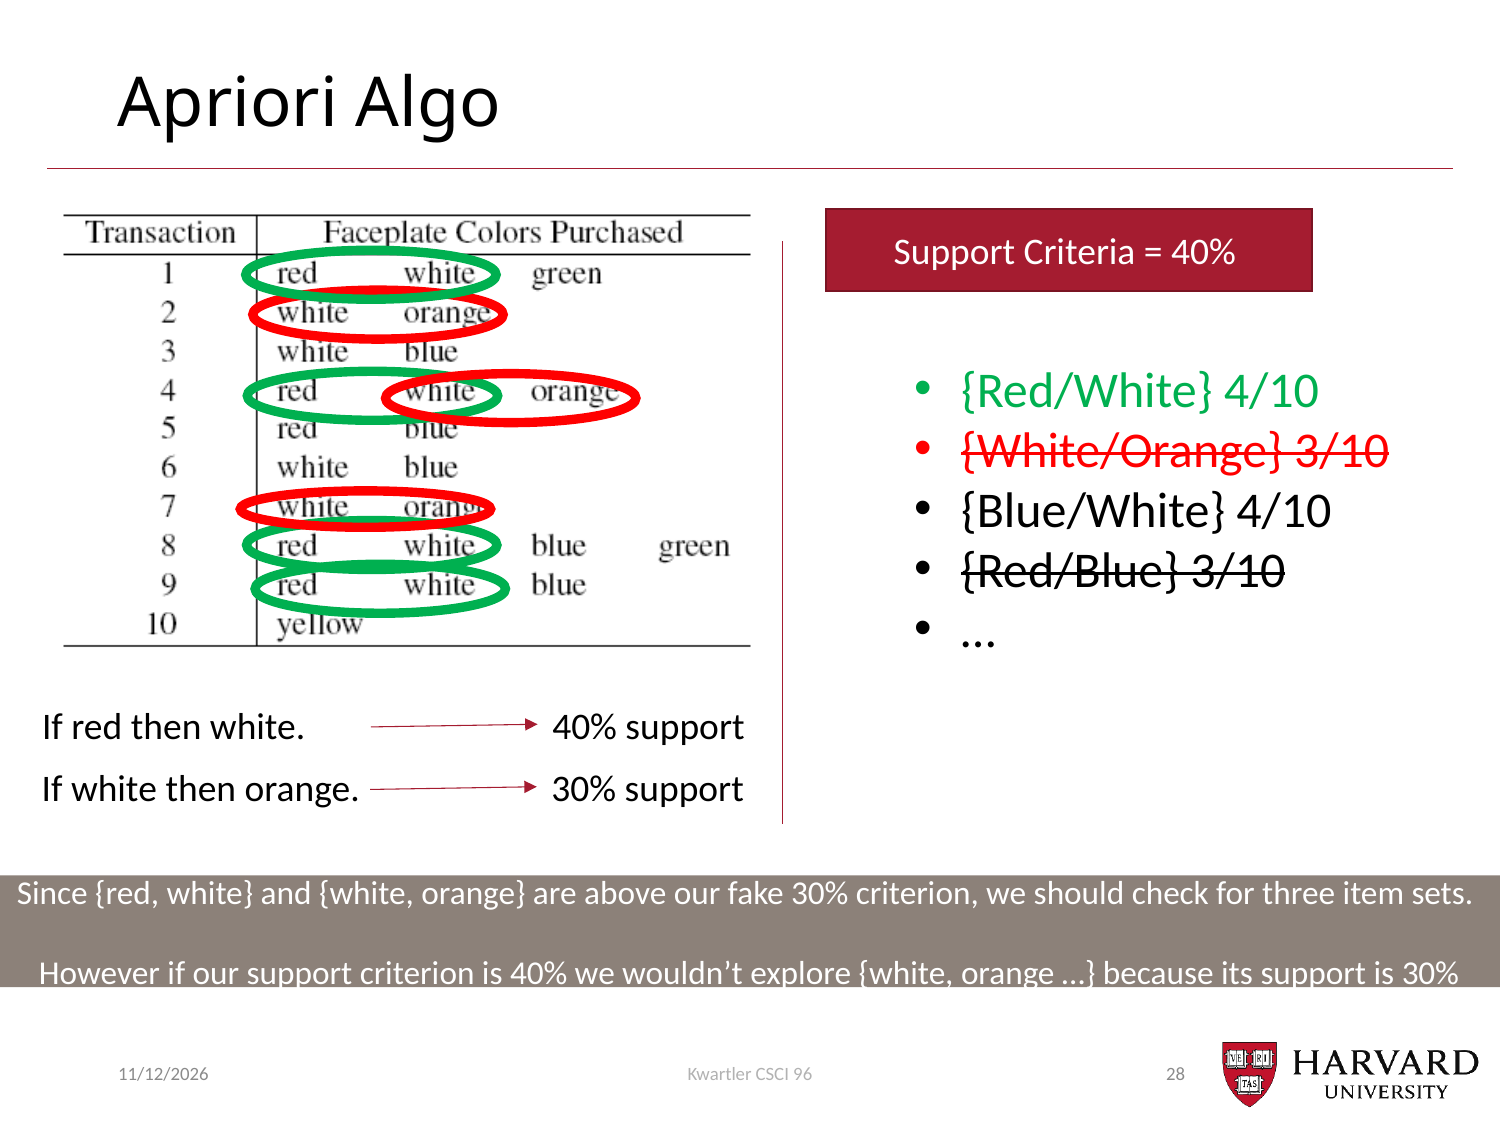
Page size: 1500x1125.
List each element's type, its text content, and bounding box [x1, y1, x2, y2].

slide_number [103, 1042, 441, 1103]
text_box Since {red, white} and {white, orange} are above our fake 30% criterion, we should check for three item sets. However if our support criterion is 40% we wouldn’t explore {white, orange …} because its support is 30% [0, 874, 1500, 988]
picture [56, 207, 768, 658]
title Apriori Algo [103, 59, 1397, 157]
text_box {Red/White} 4/10 {White/Orange} 3/10 {Blue/White} 4/10 {Red/Blue} 3/10 … [899, 349, 1405, 665]
text_box If white then orange. [26, 756, 376, 817]
text_box Support Criteria = 40% [825, 208, 1313, 292]
picture [1200, 1024, 1500, 1125]
slide_number 28 [1059, 1042, 1200, 1103]
footer Kwartler CSCI 96 [496, 1042, 1004, 1103]
text_box If red then white. [27, 694, 321, 755]
text_box 30% support [536, 756, 759, 817]
text_box 40% support [537, 694, 760, 755]
